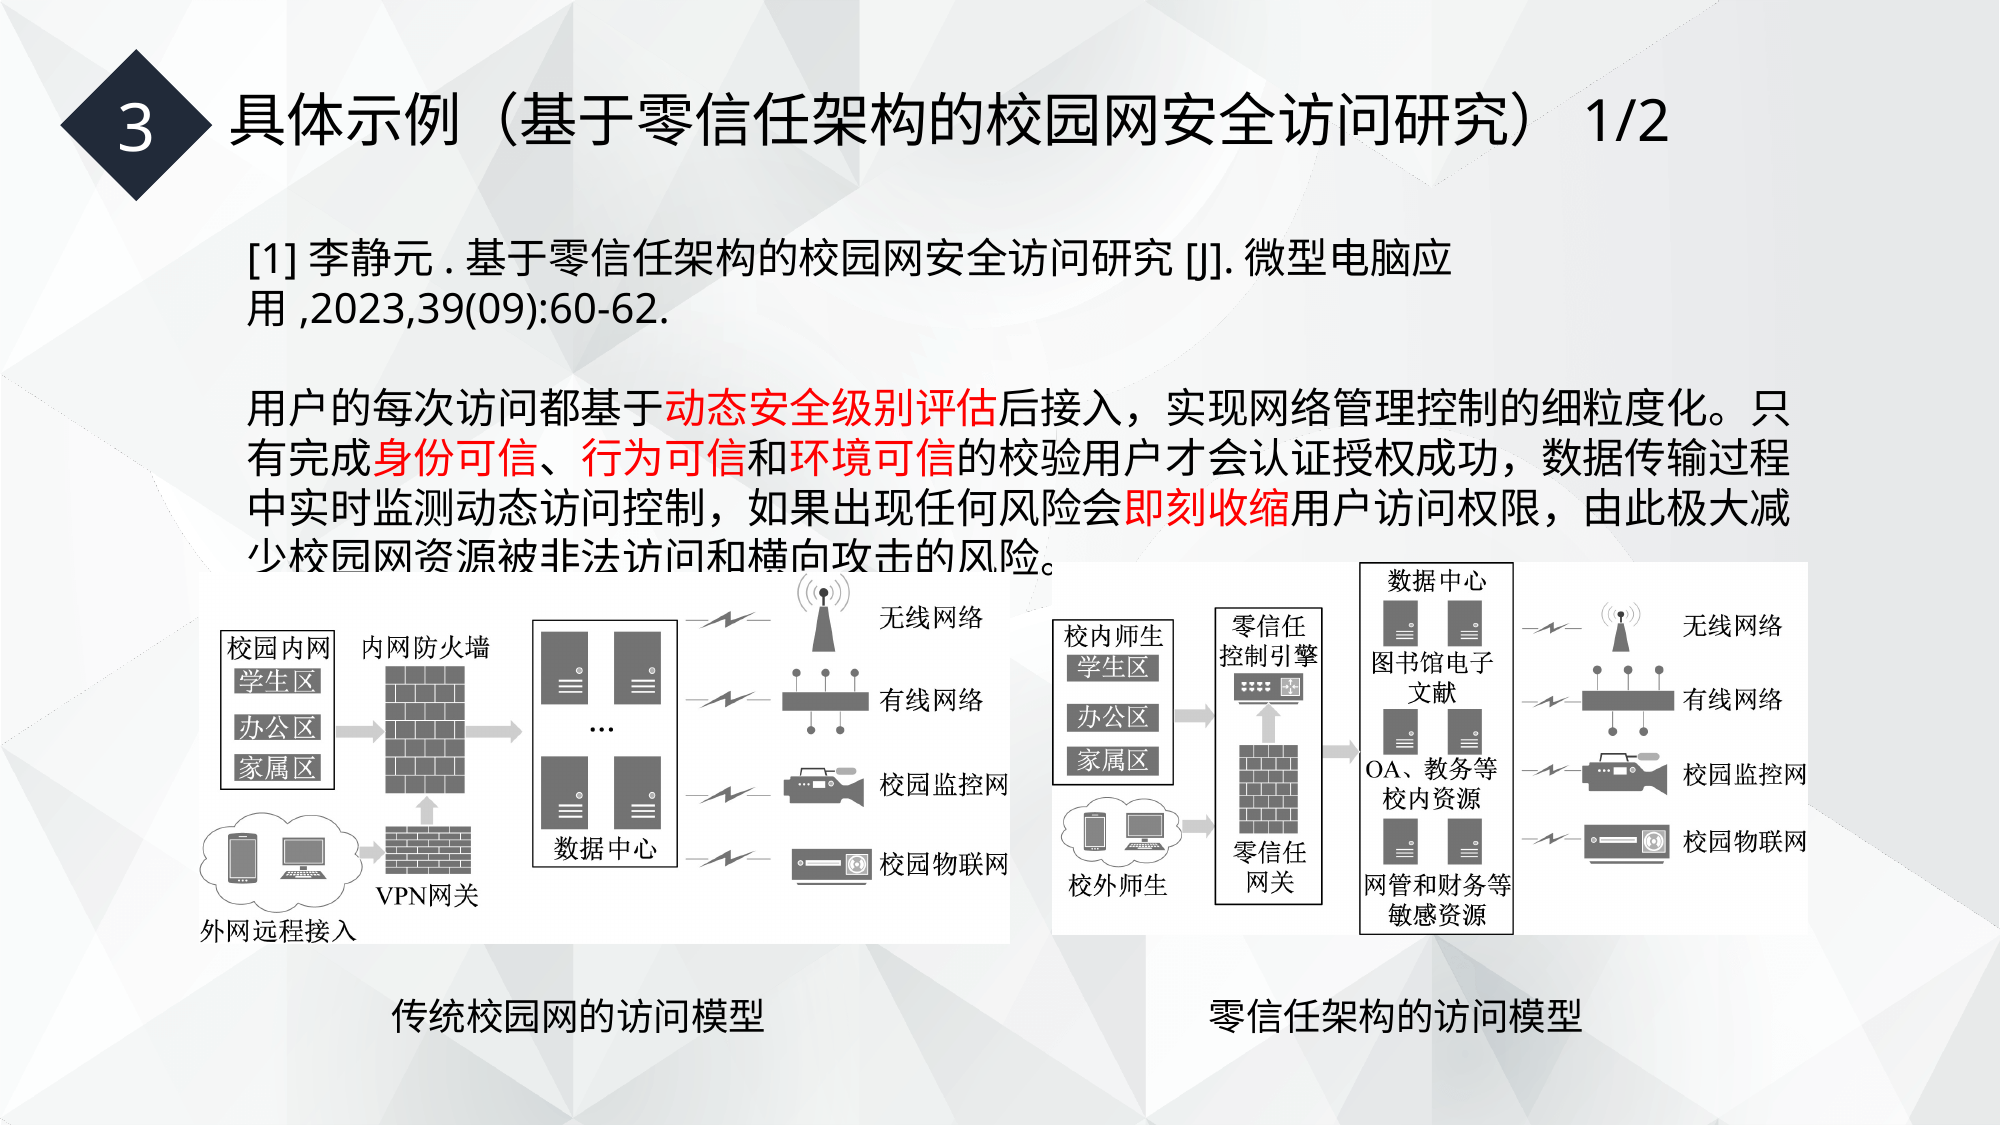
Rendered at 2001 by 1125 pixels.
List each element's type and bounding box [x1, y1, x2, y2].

picture [0, 0, 2000, 1125]
text_box [60, 49, 1818, 202]
